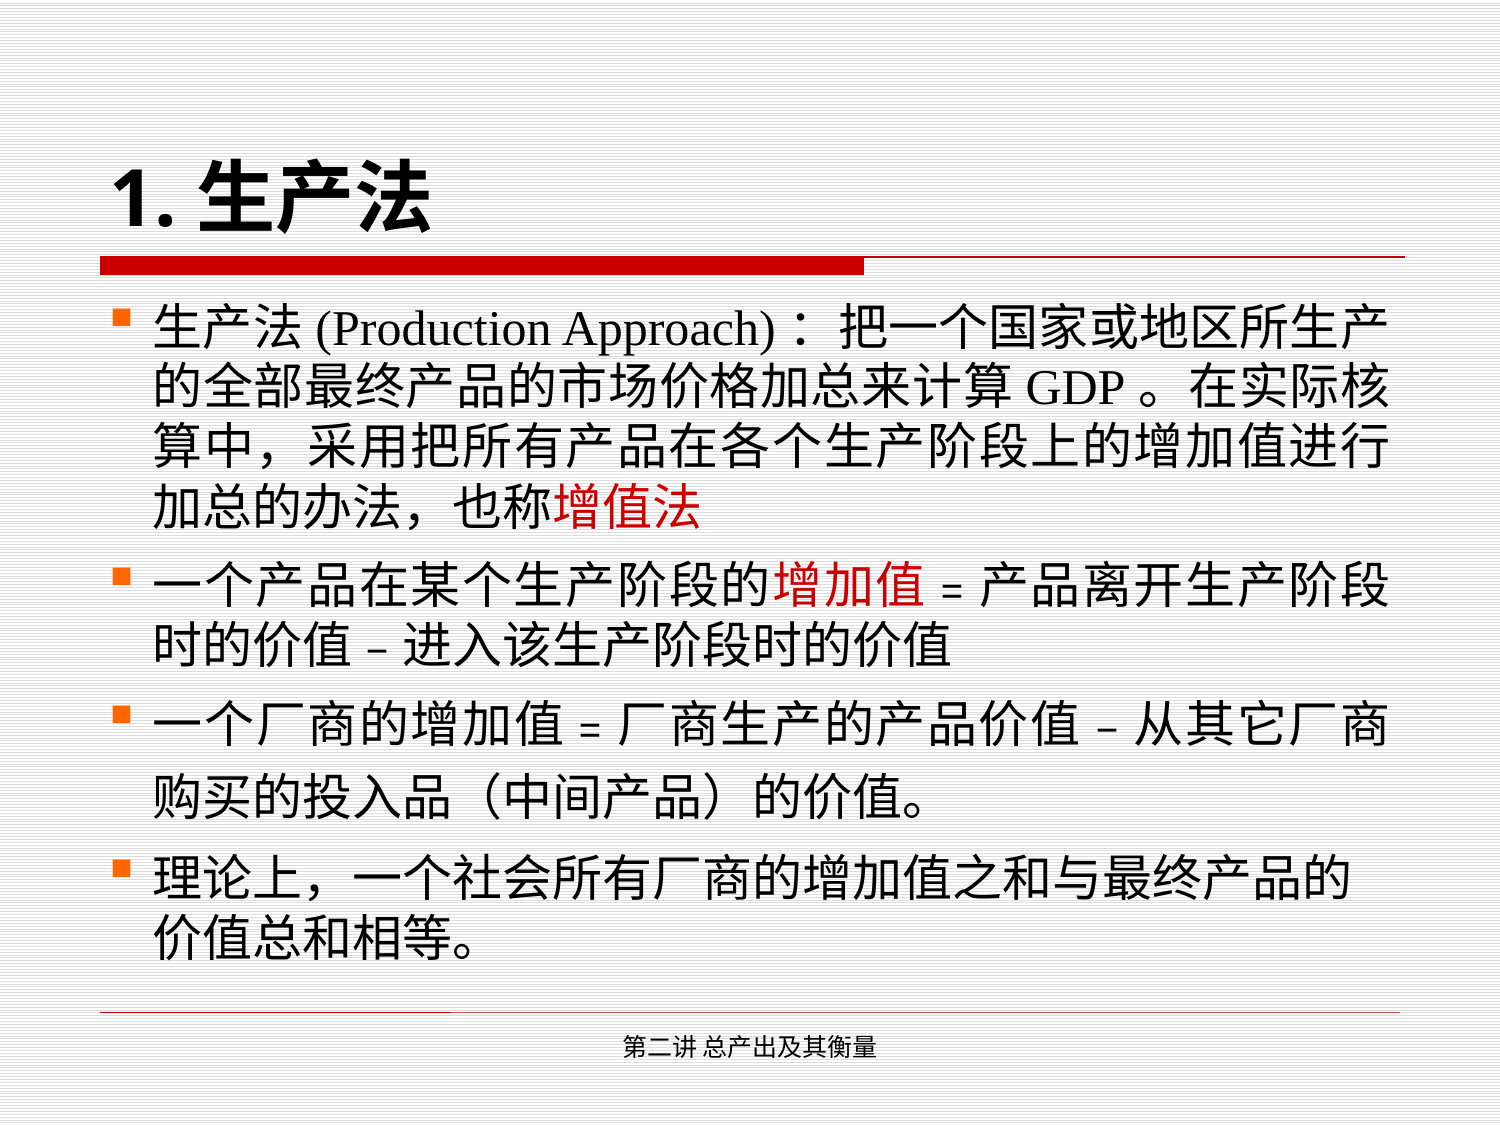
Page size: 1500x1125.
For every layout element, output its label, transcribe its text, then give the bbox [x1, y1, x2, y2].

title 1.生产法 [93, 49, 1407, 250]
footer 第二讲 总产出及其衡量 [512, 1024, 988, 1103]
list 生产法(Production Approach)：把一个国家或地区所生产的全部最终产品的市场价格加总来计算GDP。在实际核算中，采用把所有产品在各个生产阶段上的增加值进行加总的办法，也称增值法 一个产品在某个生产阶段的增加值﹦产品离开生产阶段时的价值﹣进入该生产阶段时的价值 一个厂商的增加值﹦厂商生产的产品价值﹣从其它厂商购买的投入品（中间产品）的价值。 理论上，一个社会所有厂商的增加值之和与最终产品的价值总和相等。 [92, 287, 1406, 988]
